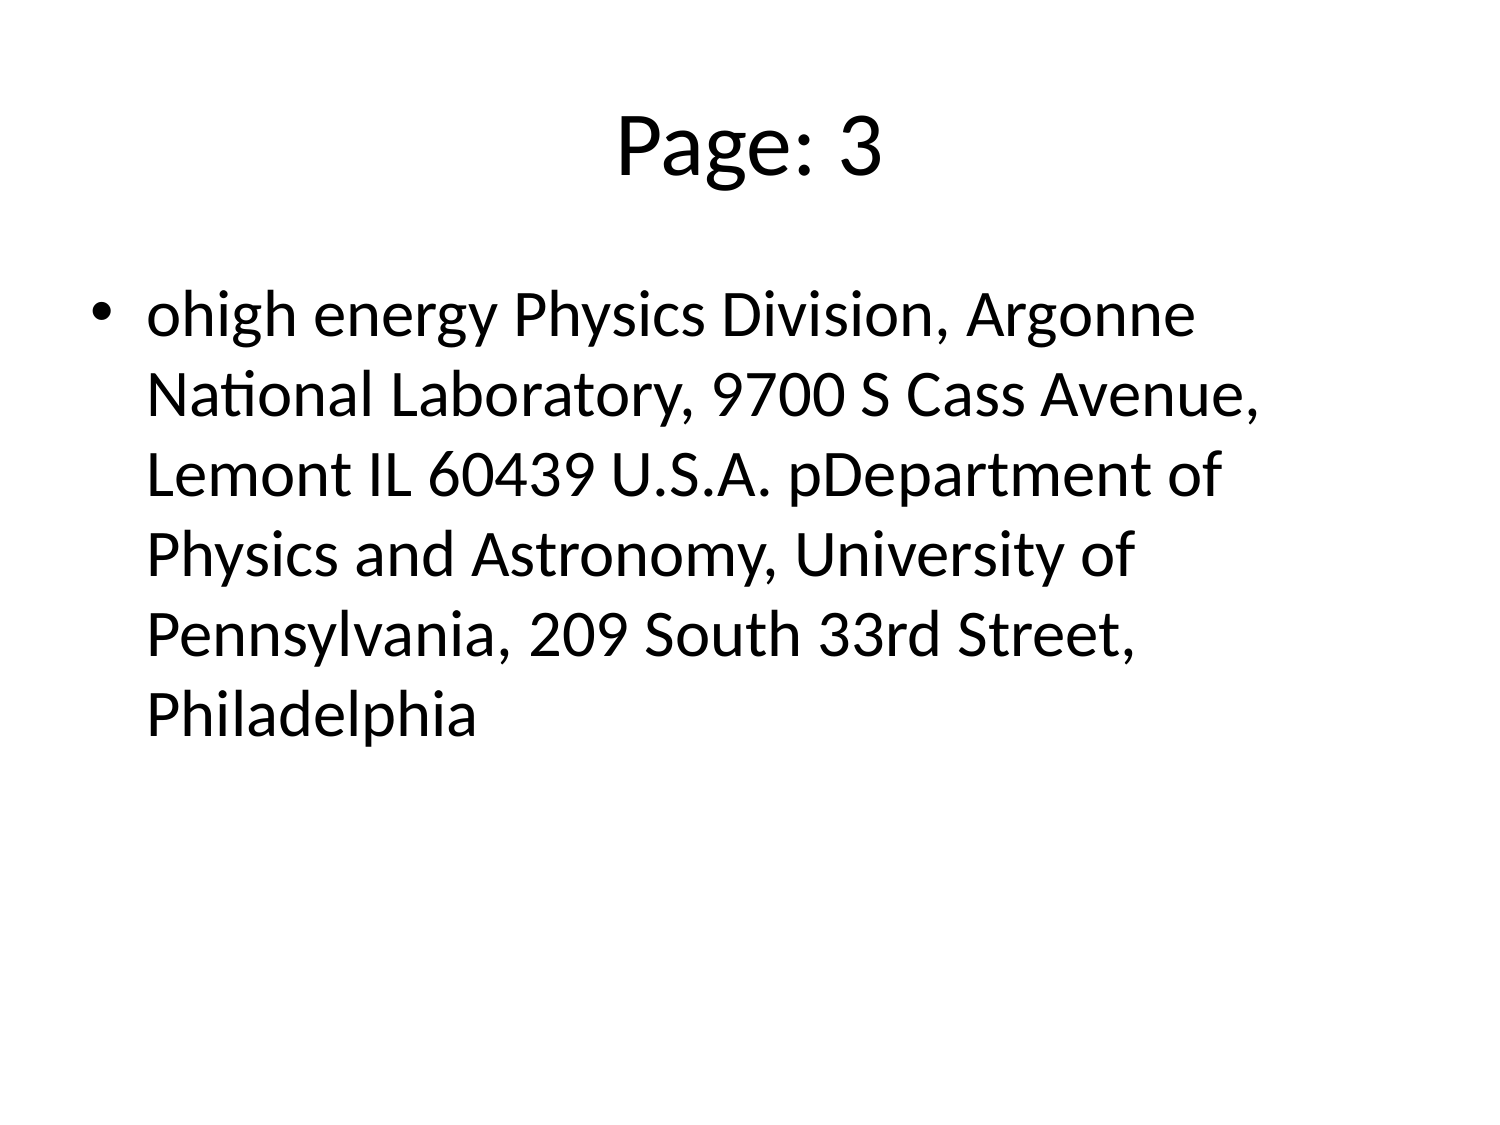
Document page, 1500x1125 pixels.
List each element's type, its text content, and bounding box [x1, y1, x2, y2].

title Page: 3 [75, 45, 1425, 233]
list ohigh energy Physics Division, Argonne National Laboratory, 9700 S Cass Avenue, Lemont IL 60439 U.S.A. pDepartment of Physics and Astronomy, University of Pennsylvania, 209 South 33rd Street, Philadelphia [75, 262, 1425, 1005]
